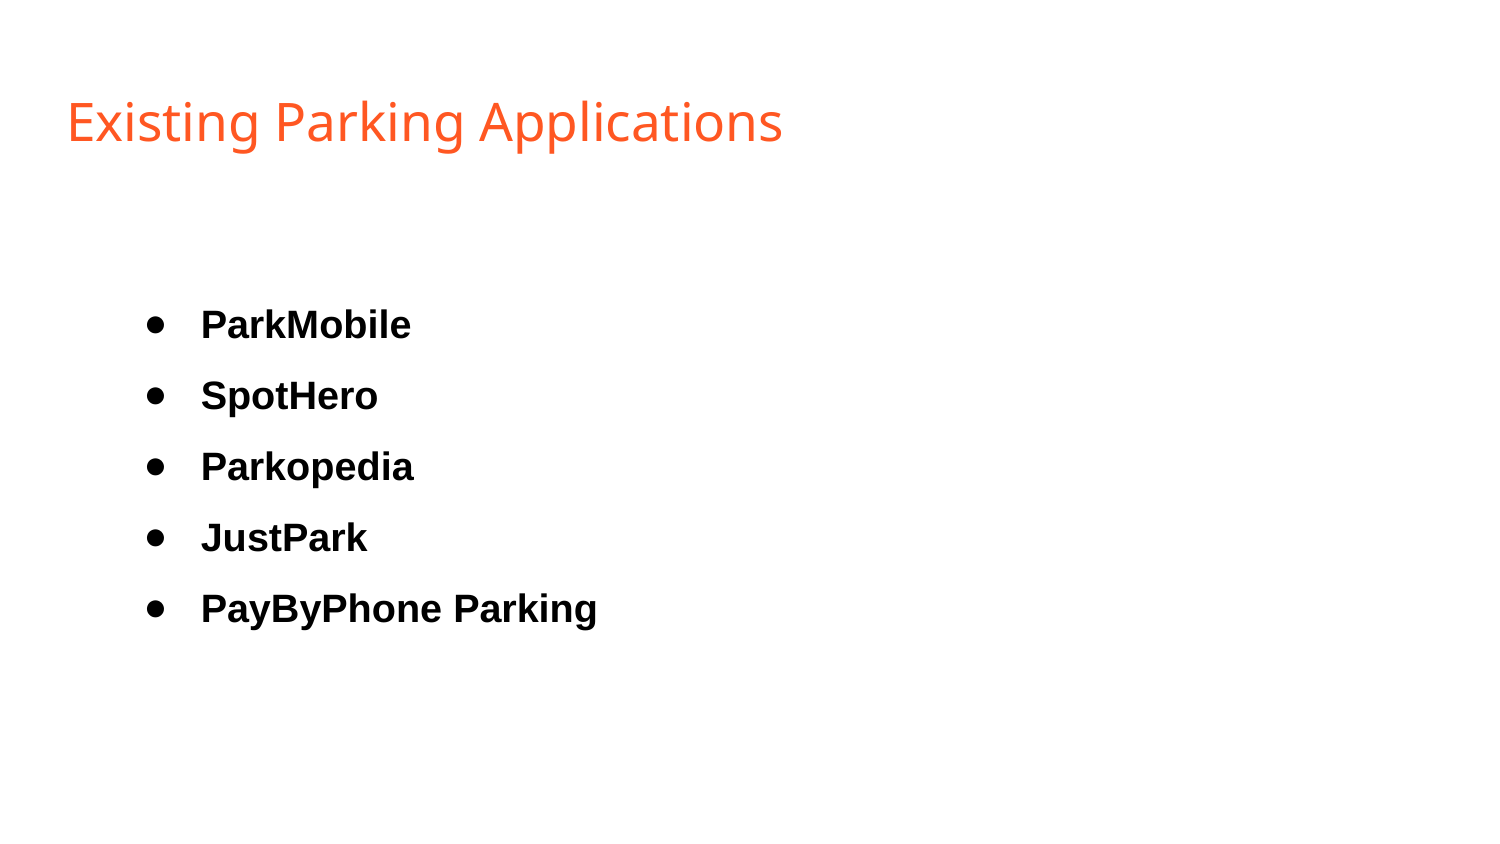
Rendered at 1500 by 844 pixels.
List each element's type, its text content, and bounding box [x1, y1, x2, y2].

list ParkMobile SpotHero Parkopedia JustPark PayByPhone Parking [35, 188, 1434, 676]
title Existing Parking Applications [51, 72, 1449, 167]
